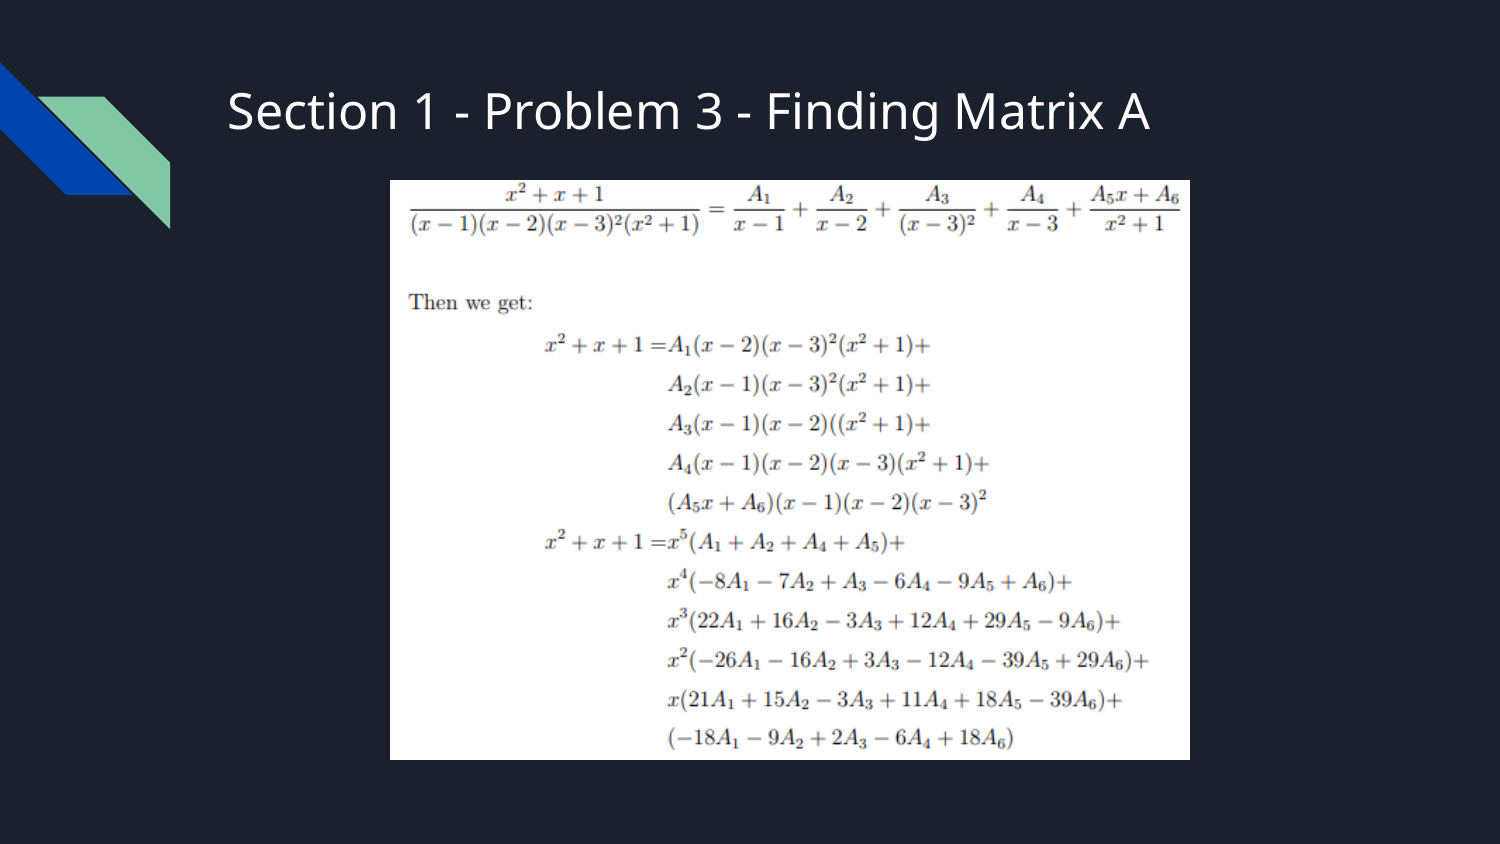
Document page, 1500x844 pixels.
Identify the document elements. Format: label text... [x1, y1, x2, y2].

title Section 1 - Problem 3 - Finding Matrix A [212, 64, 1368, 215]
picture [390, 179, 1190, 760]
